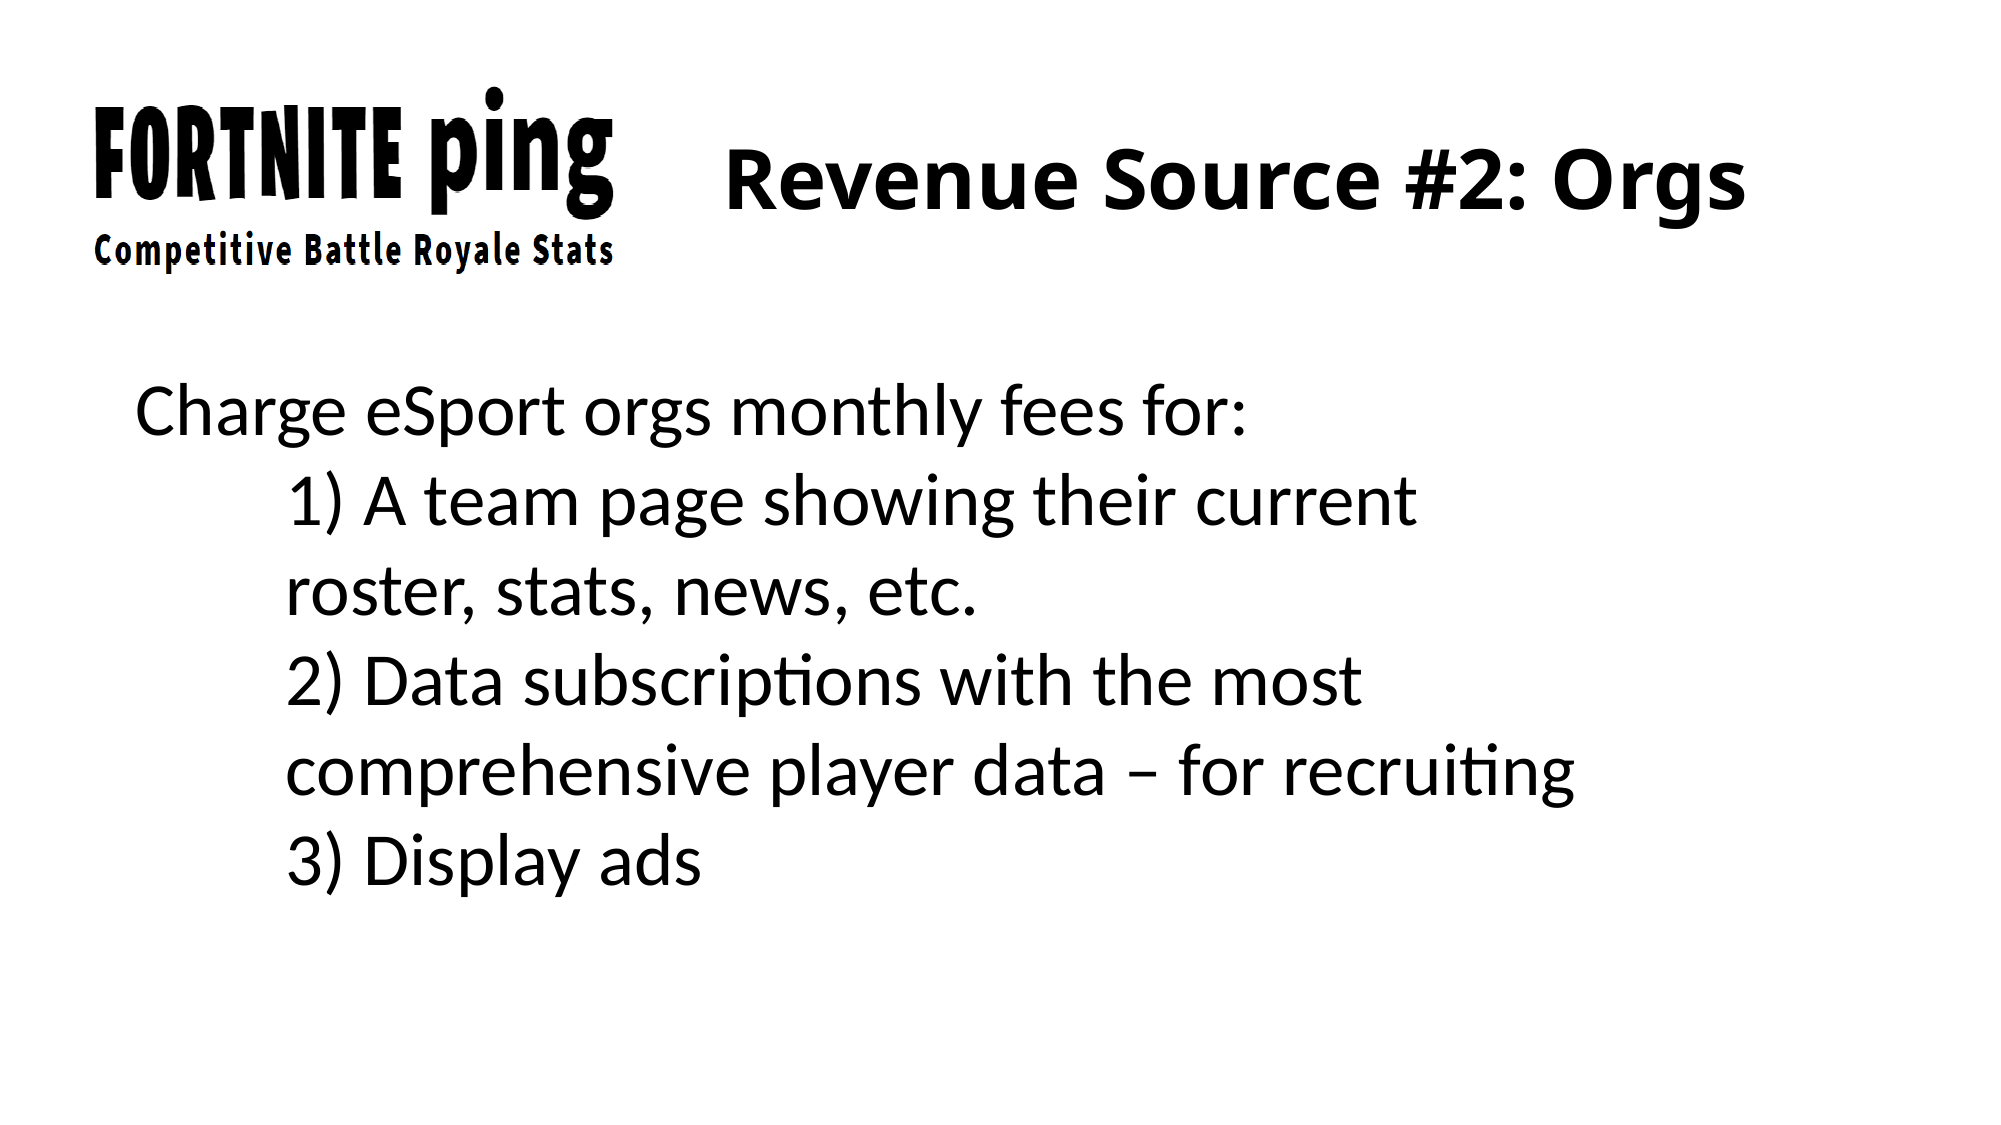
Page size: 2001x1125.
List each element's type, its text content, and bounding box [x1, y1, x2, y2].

title Revenue Source #2: Orgs [707, 76, 1863, 289]
text_box Charge eSport orgs monthly fees for: 1) A team page showing their current roster, stats, news, etc. 2) Data subscriptions with the most comprehensive player data – for recruiting 3) Display ads [121, 353, 1610, 1018]
picture [84, 85, 642, 289]
